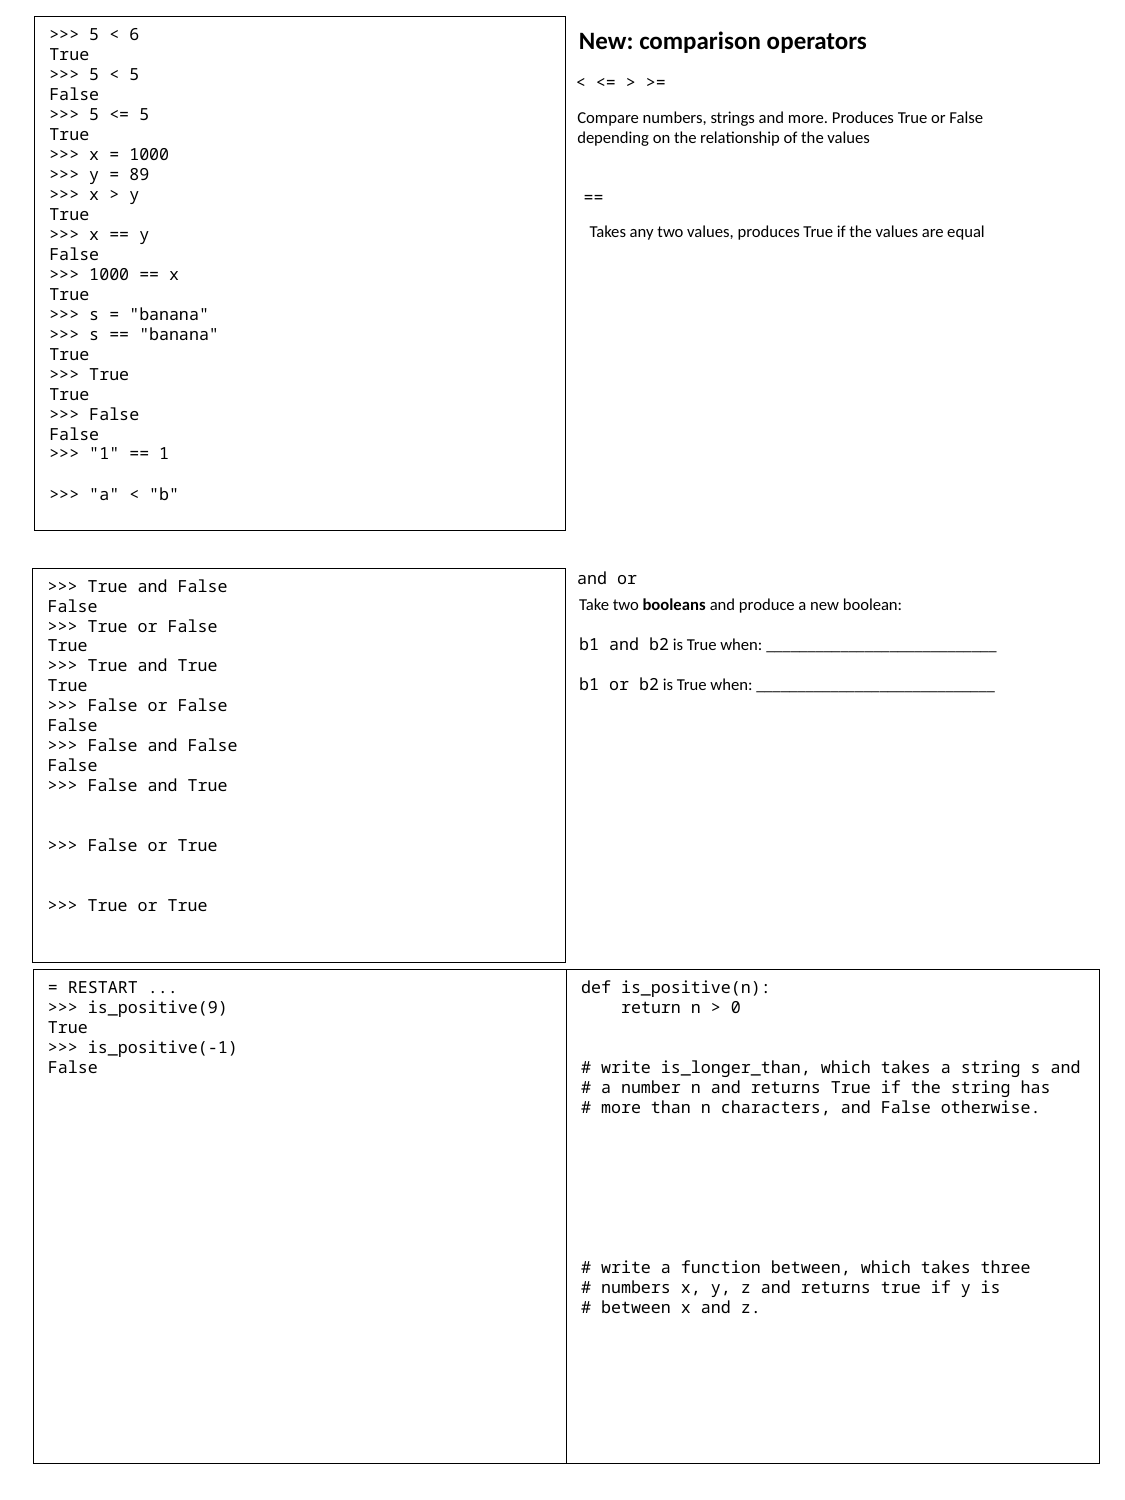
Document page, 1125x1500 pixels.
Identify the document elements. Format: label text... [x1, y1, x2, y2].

text_box New: comparison operators [564, 17, 947, 62]
text_box < <= > >= [561, 64, 681, 100]
text_box Takes any two values, produces True if the values are equal [574, 213, 1001, 249]
text_box and or [562, 560, 652, 586]
text_box Compare numbers, strings and more. Produces True or False depending on the relationship of the values [562, 99, 1061, 154]
text_box >>> True and False False >>> True or False True >>> True and True True >>> False or False False >>> False and False False >>> False and True >>> False or True >>> True or True [32, 568, 566, 963]
text_box >>> 5 < 6 True >>> 5 < 5 False >>> 5 <= 5 True >>> x = 1000 >>> y = 89 >>> x > y True >>> x == y False >>> 1000 == x True >>> s = "banana" >>> s == "banana" True >>> True True >>> False False >>> "1" == 1 >>> "a" < "b" [34, 16, 566, 531]
text_box = RESTART ... >>> is_positive(9) True >>> is_positive(-1) False [33, 969, 566, 1464]
text_box def is_positive(n): return n > 0 # write is_longer_than, which takes a string s and # a number n and returns True if the string has # more than n characters, and False otherwise. # write a function between, which takes three # numbers x, y, z and returns true if y is # between x and z. [566, 969, 1100, 1464]
text_box == [568, 179, 619, 215]
text_box Take two booleans and produce a new boolean: b1 and b2 is True when: ____________________________ b1 or b2 is True when: _____________________________ [566, 586, 1013, 702]
